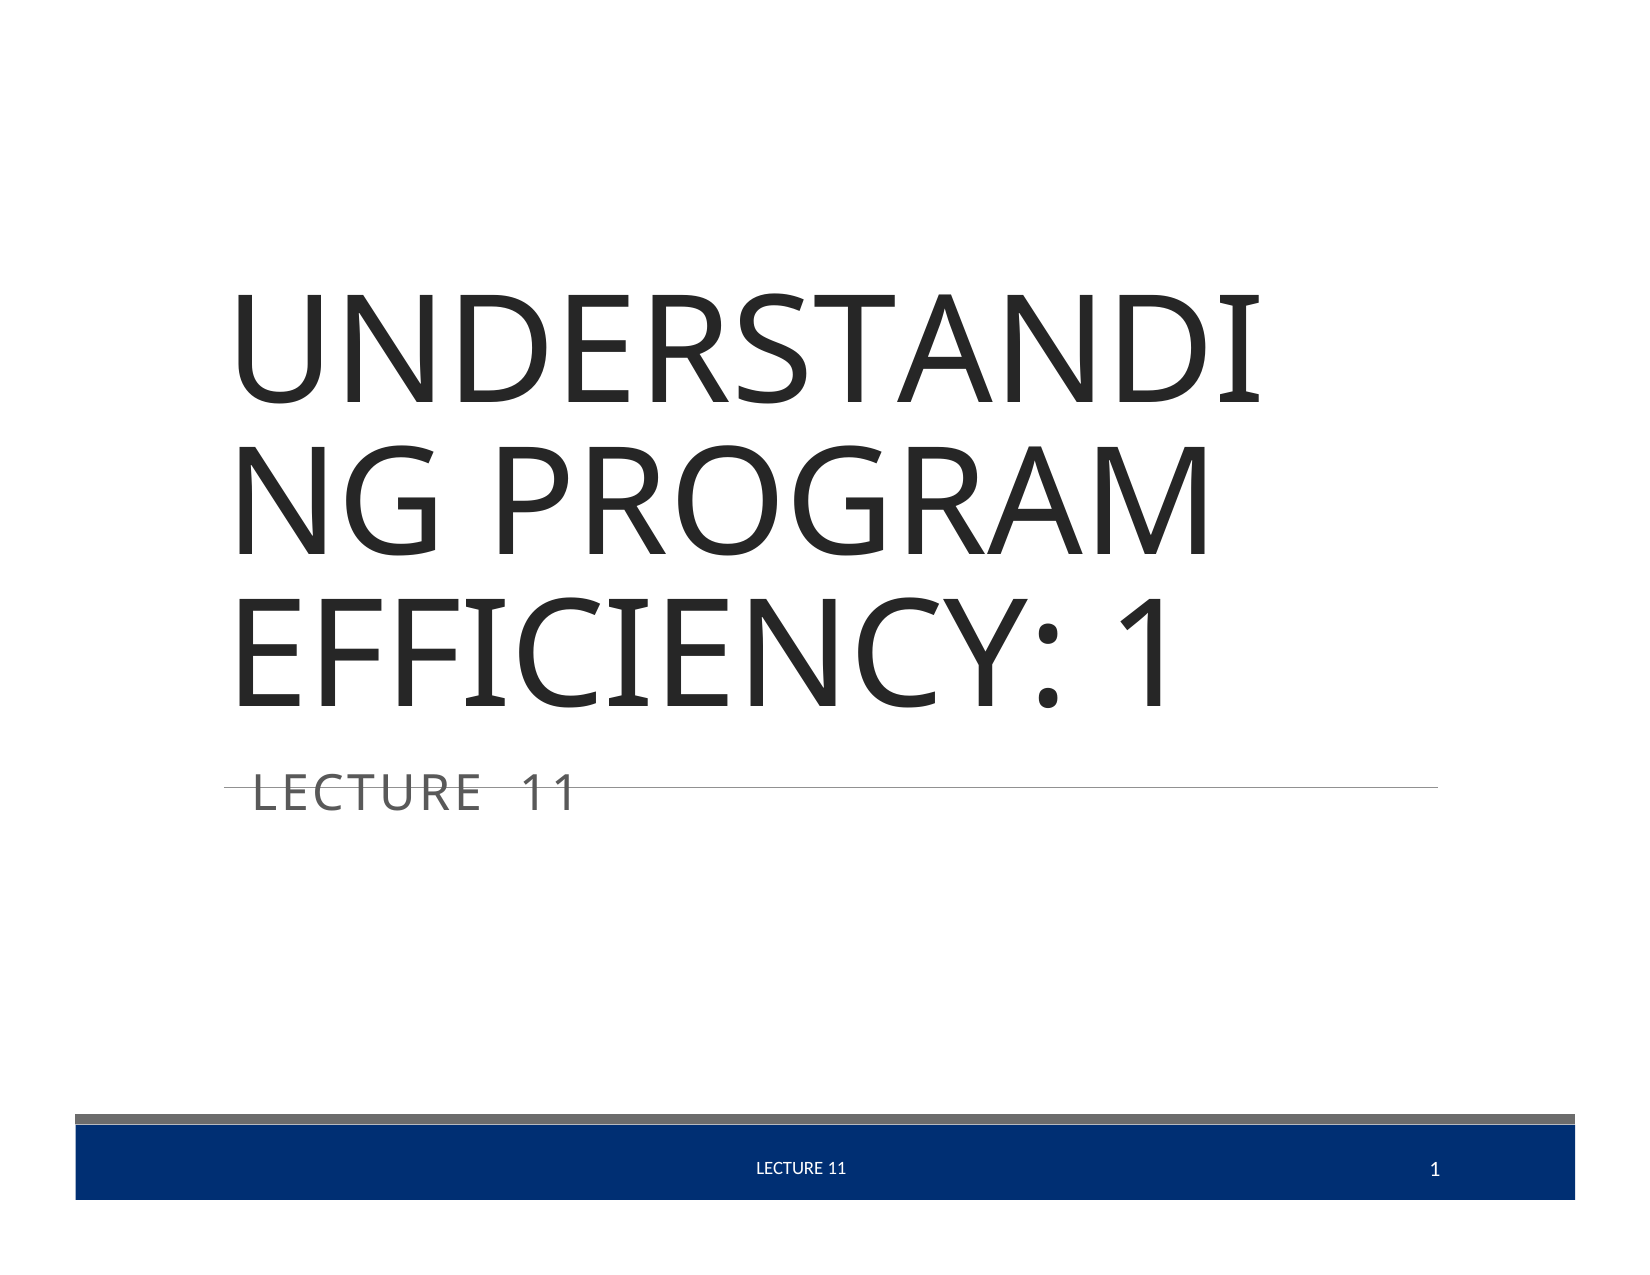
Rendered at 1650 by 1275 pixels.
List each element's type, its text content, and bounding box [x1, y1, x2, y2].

text_box LECTURE 11 [750, 1155, 902, 1178]
slide_number 1 [1414, 1154, 1445, 1275]
text_box LECTURE 11 [222, 728, 1140, 820]
text_box UNDERSTANDING PROGRAM EFFICIENCY: 1 [222, 280, 1272, 737]
